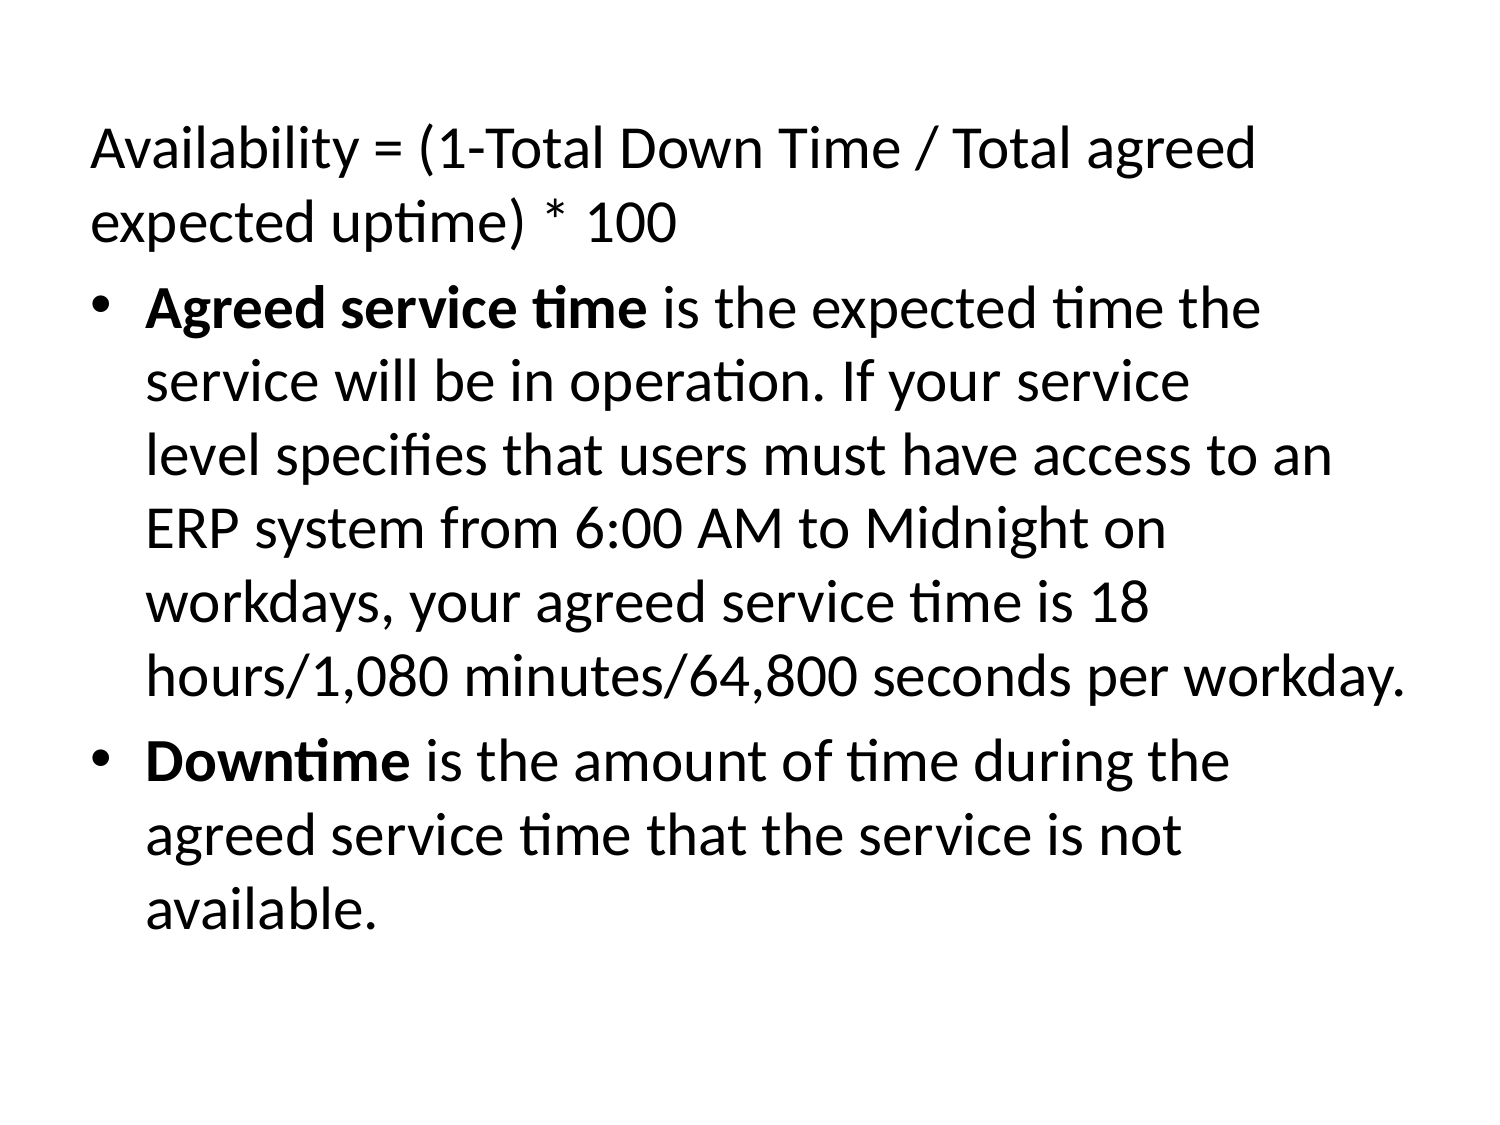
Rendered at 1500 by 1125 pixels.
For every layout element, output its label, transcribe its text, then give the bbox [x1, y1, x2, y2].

list Availability = (1-Total Down Time / Total agreed expected uptime) * 100 Agreed service time is the expected time the service will be in operation. If your service level specifies that users must have access to an ERP system from 6:00 AM to Midnight on workdays, your agreed service time is 18 hours/1,080 minutes/64,800 seconds per workday. Downtime is the amount of time during the agreed service time that the service is not available. [75, 99, 1425, 1005]
